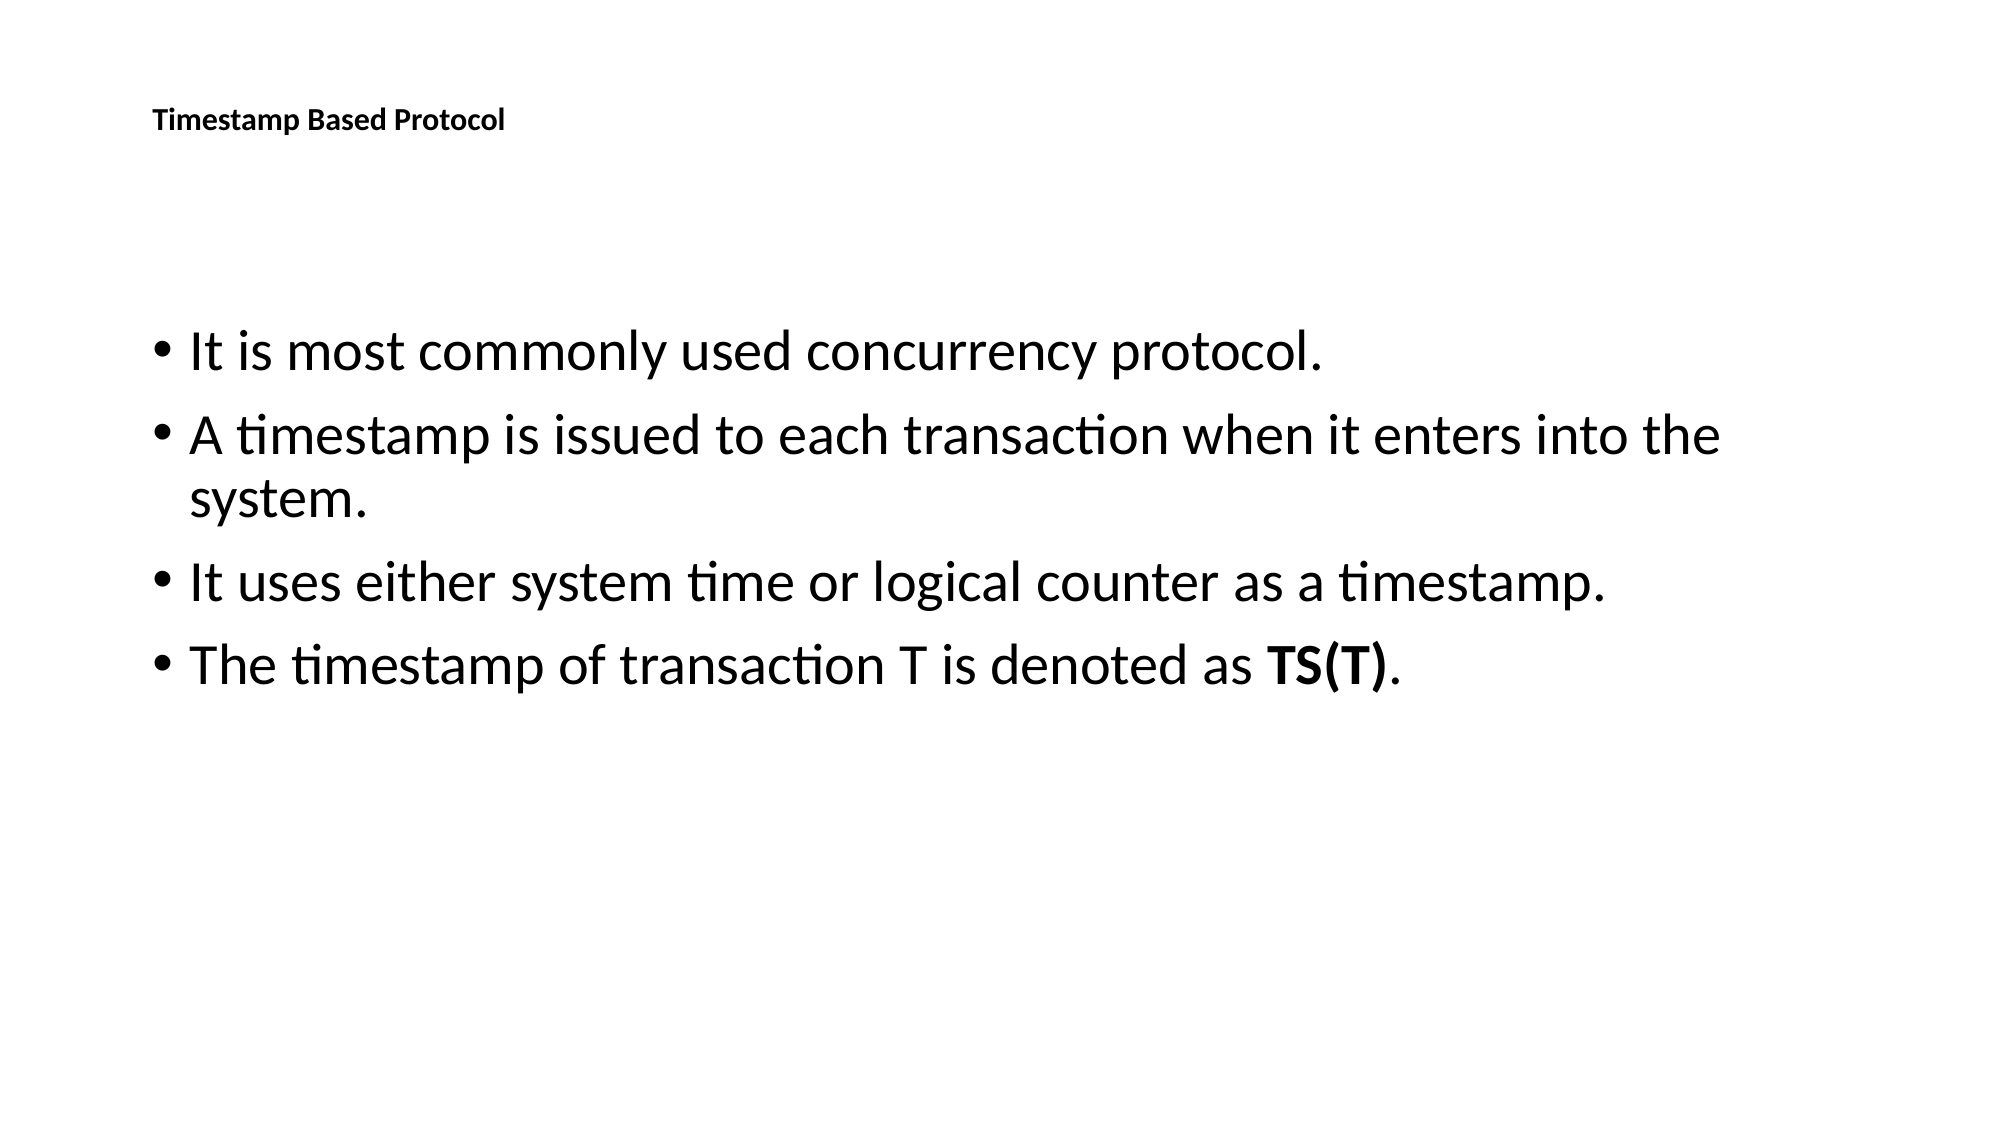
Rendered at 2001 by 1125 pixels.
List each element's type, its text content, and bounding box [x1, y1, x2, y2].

title Timestamp Based Protocol [137, 59, 1863, 185]
list It is most commonly used concurrency protocol. A timestamp is issued to each transaction when it enters into the system. It uses either system time or logical counter as a timestamp. The timestamp of transaction T is denoted as TS(T). [137, 221, 1863, 1014]
